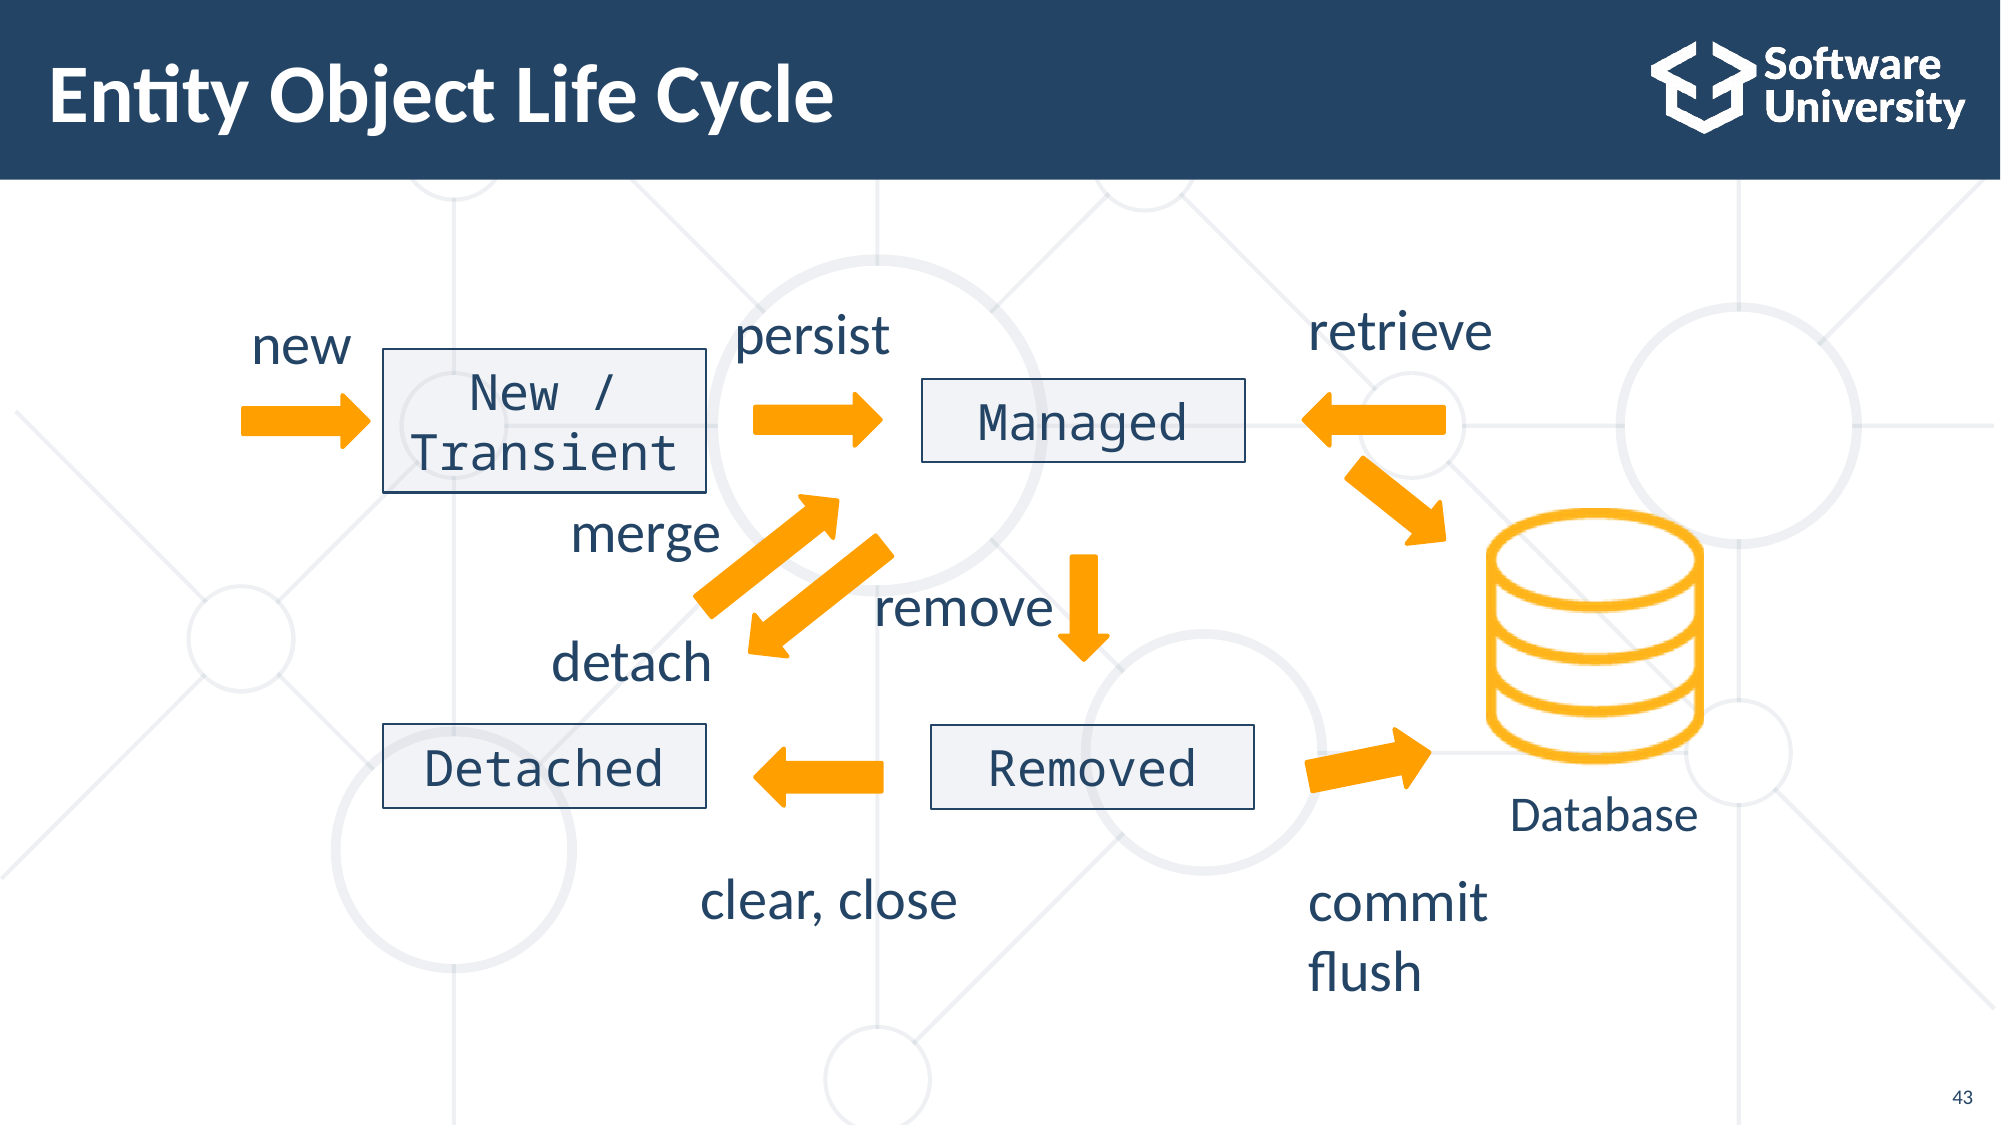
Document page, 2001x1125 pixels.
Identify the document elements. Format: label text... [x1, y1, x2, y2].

picture [1651, 41, 1966, 134]
text_box [750, 533, 895, 659]
text_box New / Transient [382, 348, 706, 493]
text_box retrieve [1294, 284, 1509, 370]
text_box detach [536, 615, 750, 701]
title Entity Object Life Cycle [31, 16, 1625, 162]
text_box [693, 494, 840, 620]
text_box Removed [931, 725, 1254, 809]
text_box [1301, 392, 1446, 448]
text_box new [236, 298, 368, 384]
text_box [241, 393, 371, 450]
text_box clear, close [685, 853, 1001, 939]
text_box Detached [382, 724, 706, 808]
text_box persist [719, 288, 906, 374]
text_box Managed [922, 378, 1246, 463]
slide_number 43 [1927, 1067, 1989, 1117]
text_box [1344, 455, 1447, 546]
text_box merge [555, 486, 737, 571]
text_box [1304, 727, 1432, 794]
picture [1486, 508, 1704, 770]
text_box [753, 746, 884, 808]
text_box [1067, 554, 1110, 662]
text_box [753, 391, 883, 448]
text_box commit flush [1293, 855, 1505, 1011]
text_box Database [1471, 774, 1738, 850]
text_box remove [859, 560, 1070, 646]
